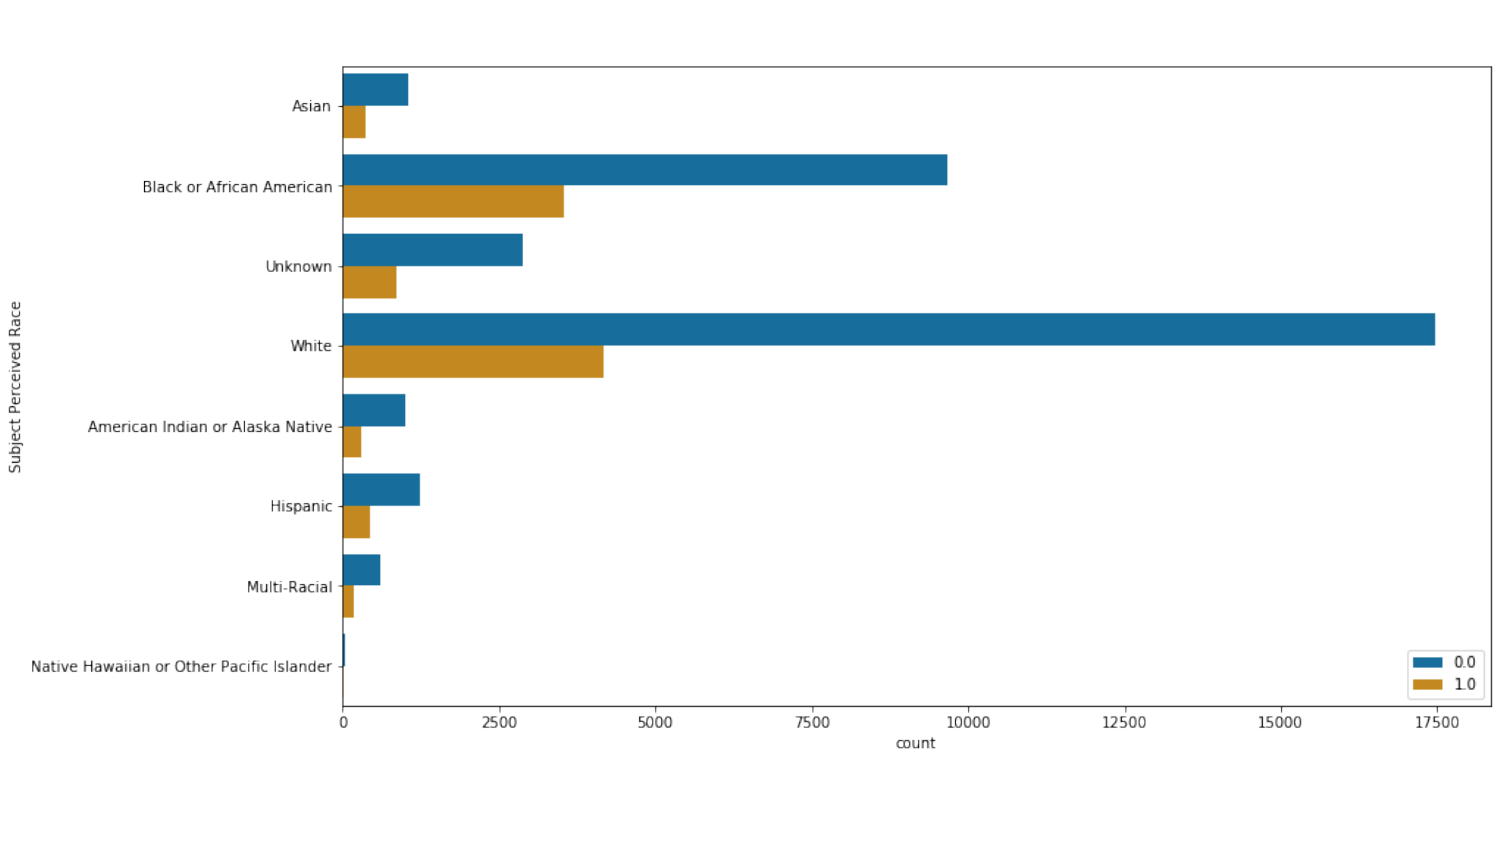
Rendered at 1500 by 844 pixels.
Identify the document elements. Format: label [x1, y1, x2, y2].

picture [0, 56, 1500, 763]
